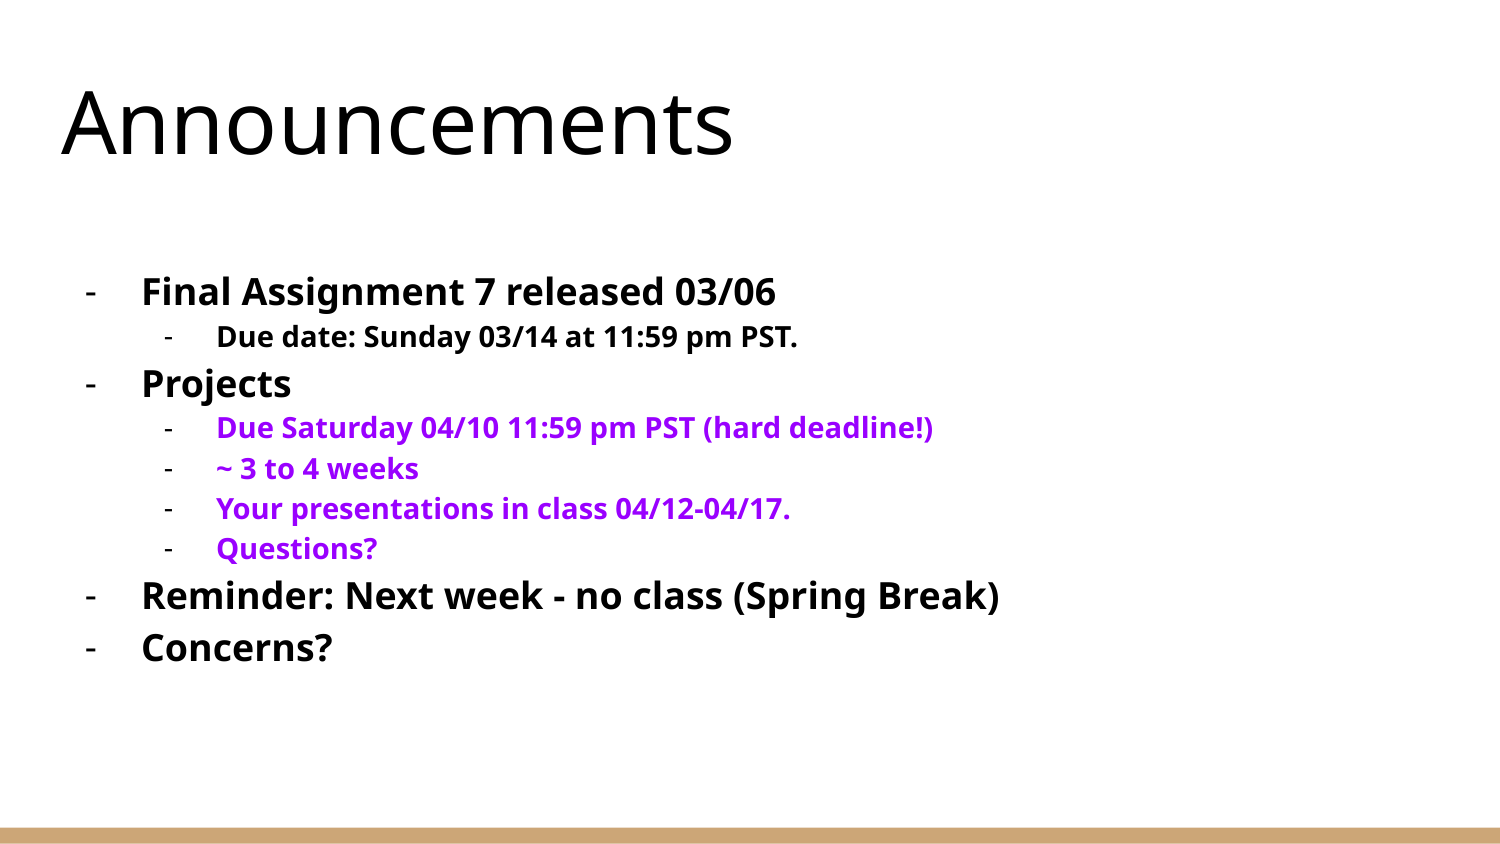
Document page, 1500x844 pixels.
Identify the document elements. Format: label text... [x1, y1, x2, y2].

title Announcements [45, 50, 1444, 188]
list Final Assignment 7 released 03/06 Due date: Sunday 03/14 at 11:59 pm PST. Projects Due Saturday 04/10 11:59 pm PST (hard deadline!) ~ 3 to 4 weeks Your presentations in class 04/12-04/17. Questions? Reminder: Next week - no class (Spring Break) Concerns? [51, 200, 1449, 787]
